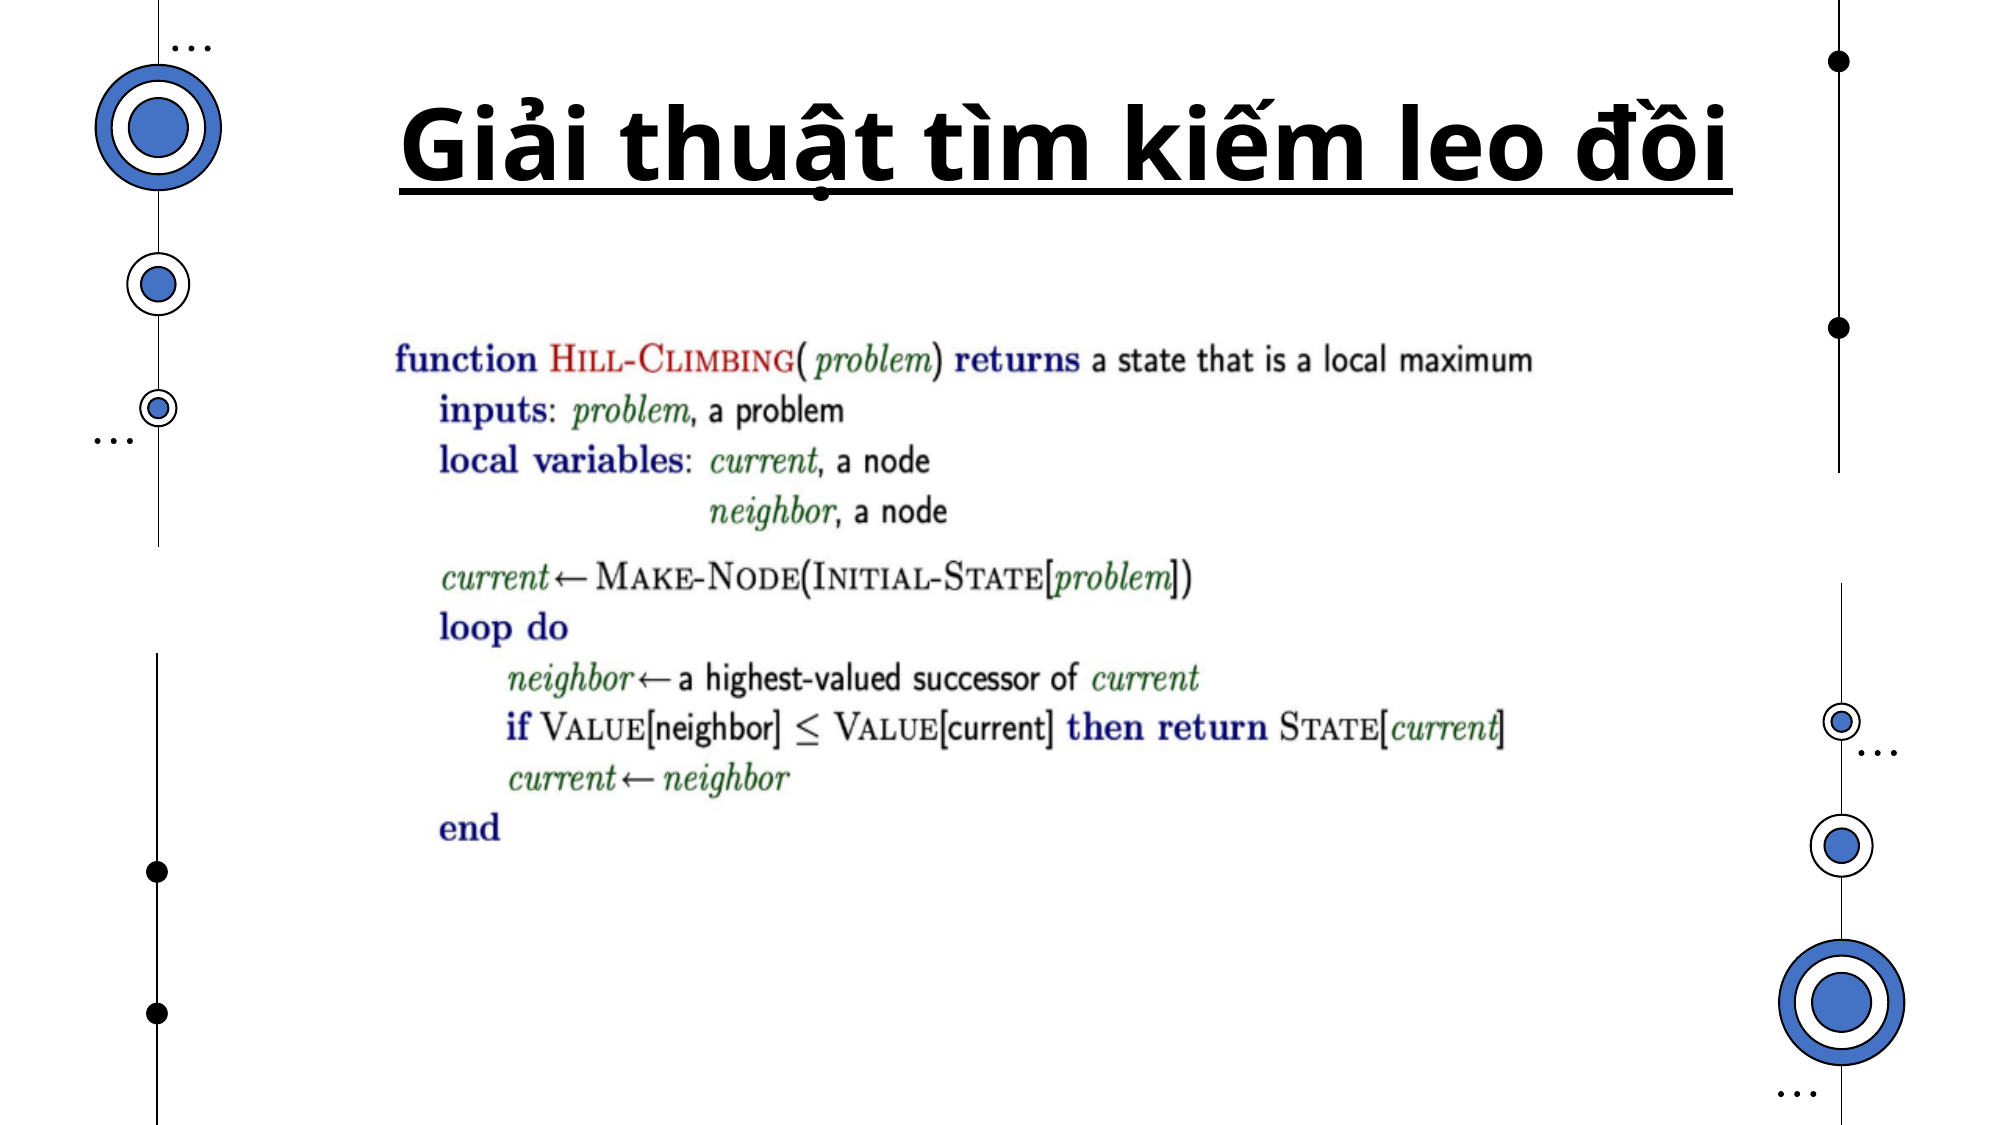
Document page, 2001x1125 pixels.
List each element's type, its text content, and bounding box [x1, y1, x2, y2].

title Giải thuật tìm kiếm leo đồi [342, 73, 1789, 353]
picture [323, 260, 1677, 989]
